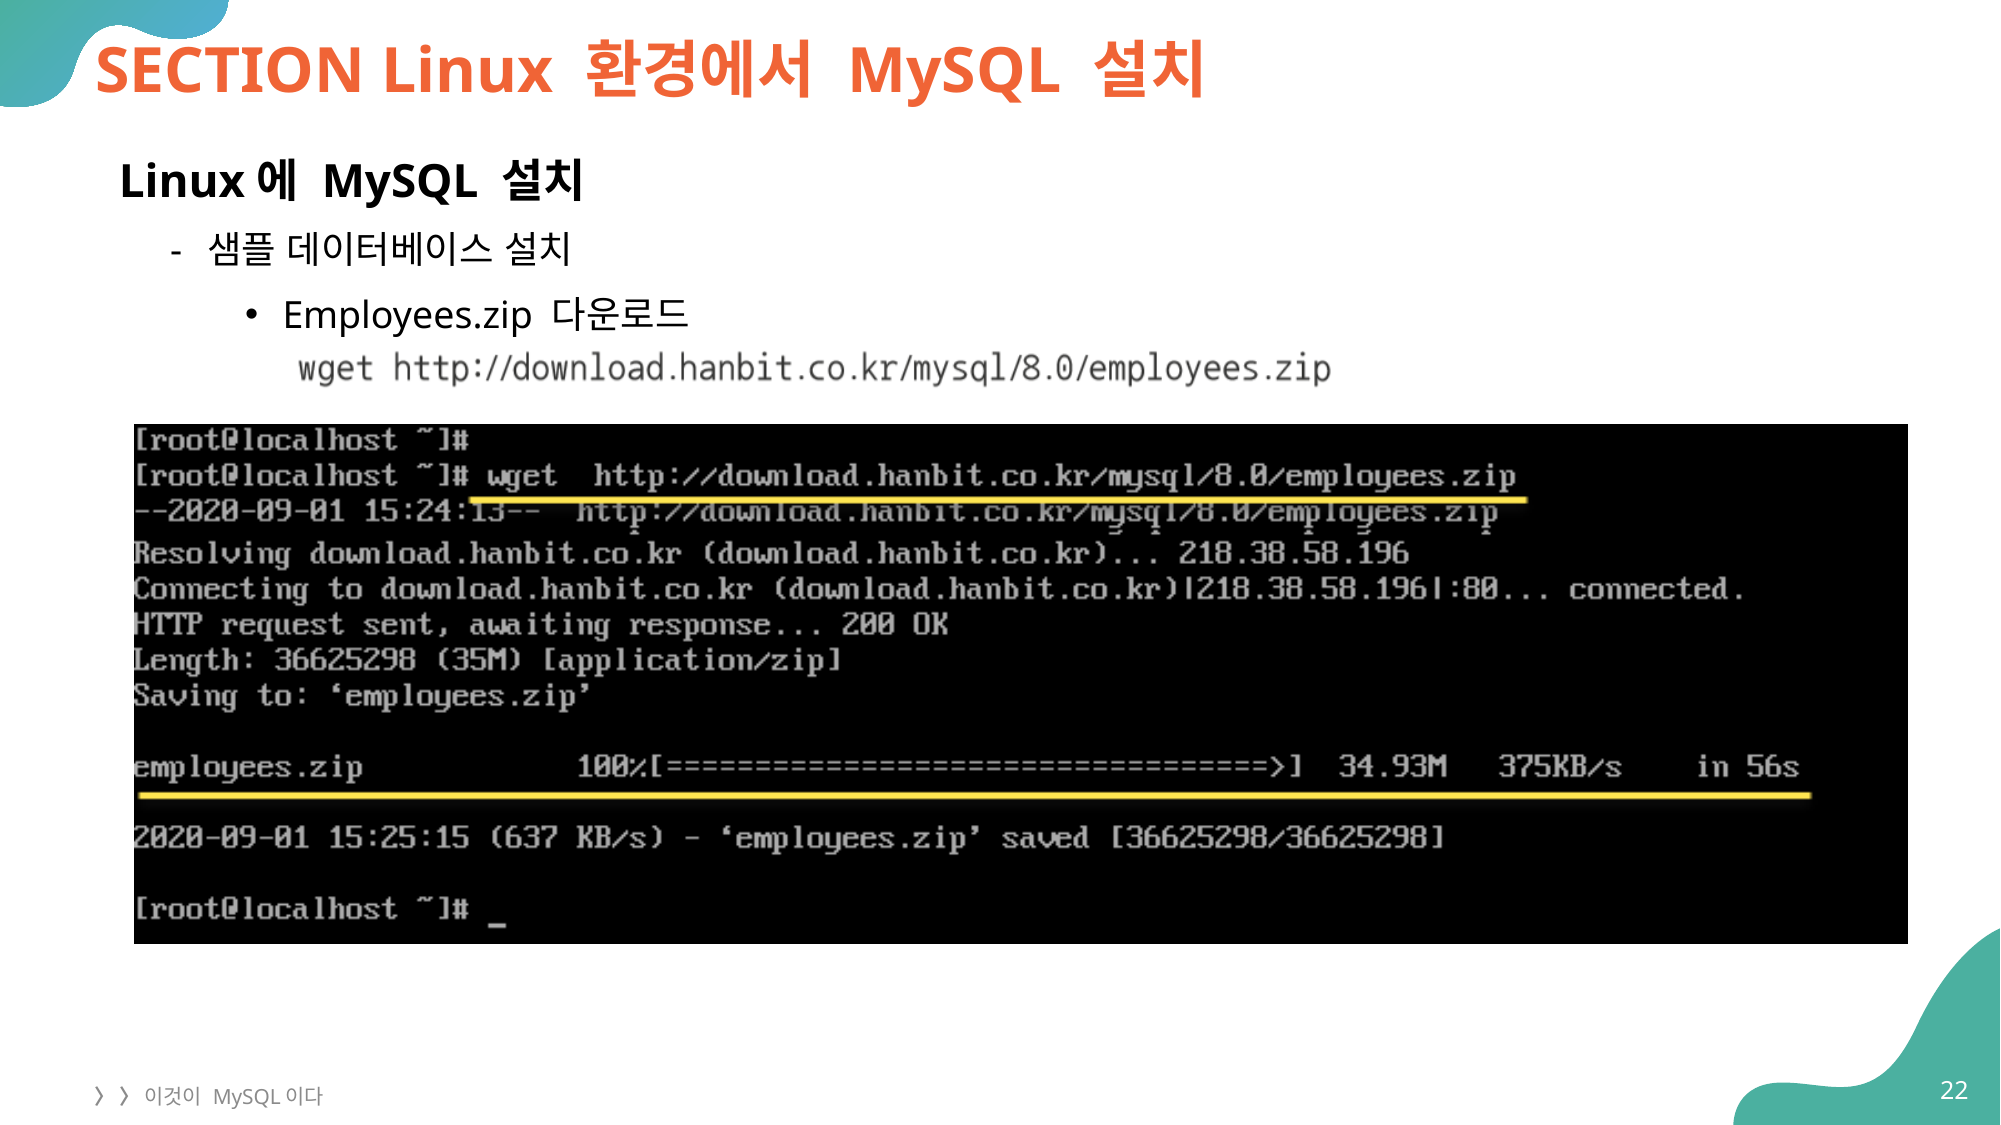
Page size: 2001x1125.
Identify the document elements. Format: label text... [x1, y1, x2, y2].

picture [280, 341, 1342, 397]
slide_number 22 [1917, 1061, 1984, 1122]
picture [134, 424, 1908, 944]
footer 〉 〉 이것이 MySQL이다 [79, 1078, 755, 1114]
list Linux에 MySQL 설치 샘플 데이터베이스 설치 Employees.zip 다운로드 [79, 133, 1931, 1062]
title SECTION Linux 환경에서 MySQL 설치 [79, 17, 1931, 128]
